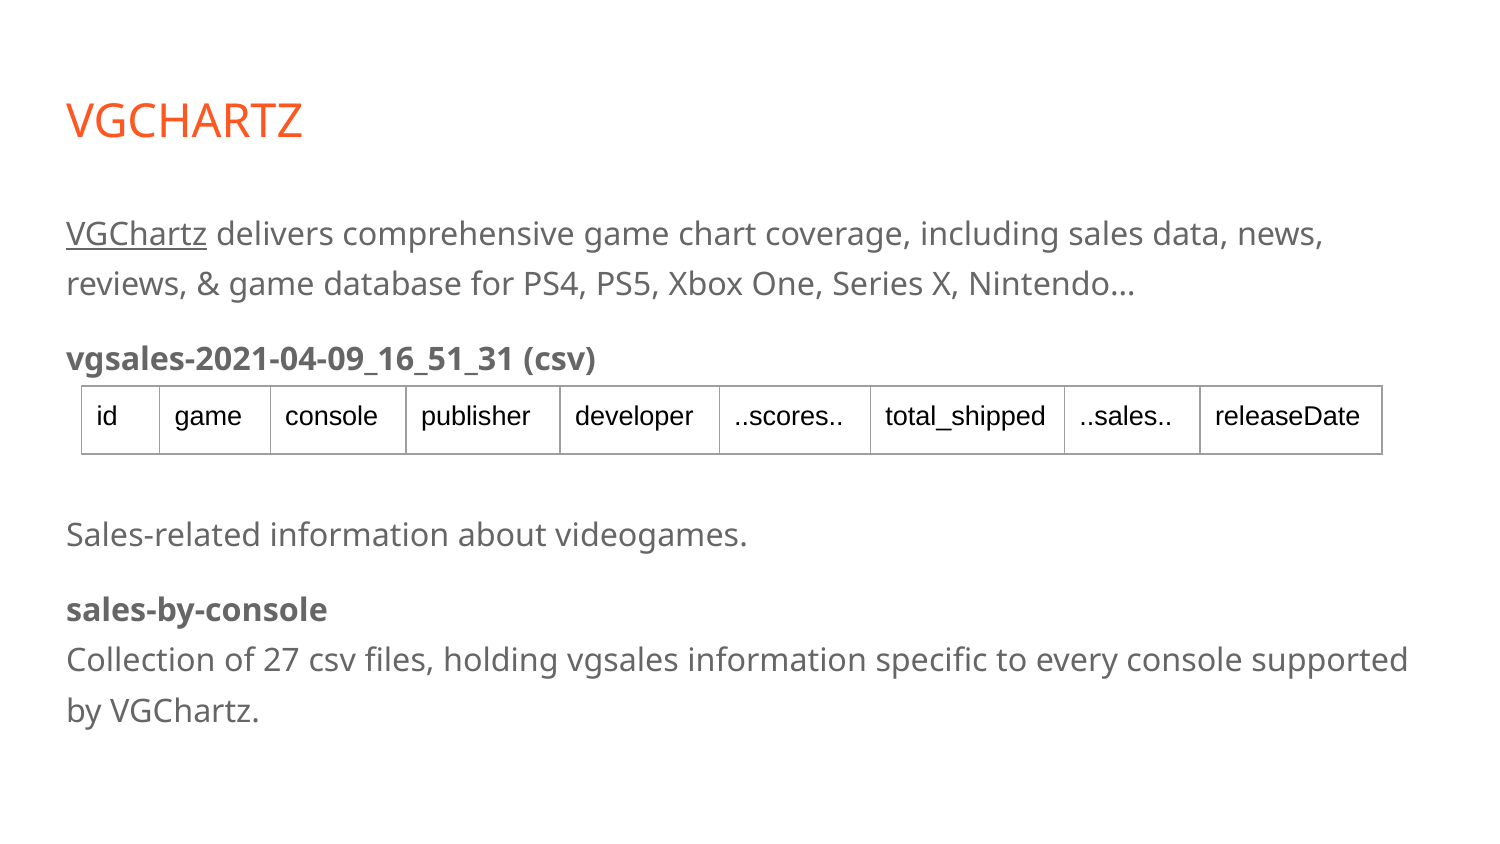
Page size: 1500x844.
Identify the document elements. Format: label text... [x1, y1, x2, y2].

title VGCHARTZ [51, 72, 1449, 167]
table_header id [82, 387, 159, 453]
table_header publisher [407, 387, 559, 453]
table_header total_shipped [871, 387, 1064, 453]
table_header ..scores.. [720, 387, 870, 453]
table_header console [271, 387, 405, 453]
table_header ..sales.. [1065, 387, 1199, 453]
list VGChartz delivers comprehensive game chart coverage, including sales data, news, reviews, & game database for PS4, PS5, Xbox One, Series X, Nintendo… vgsales-2021-04-09_16_51_31 (csv) Sales-related information about videogames. sales-by-console Collection of 27 csv files, holding vgsales information specific to every console supported by VGChartz. [51, 189, 1449, 750]
table_header releaseDate [1201, 387, 1381, 453]
table_header game [160, 387, 270, 453]
table_header developer [561, 387, 719, 453]
